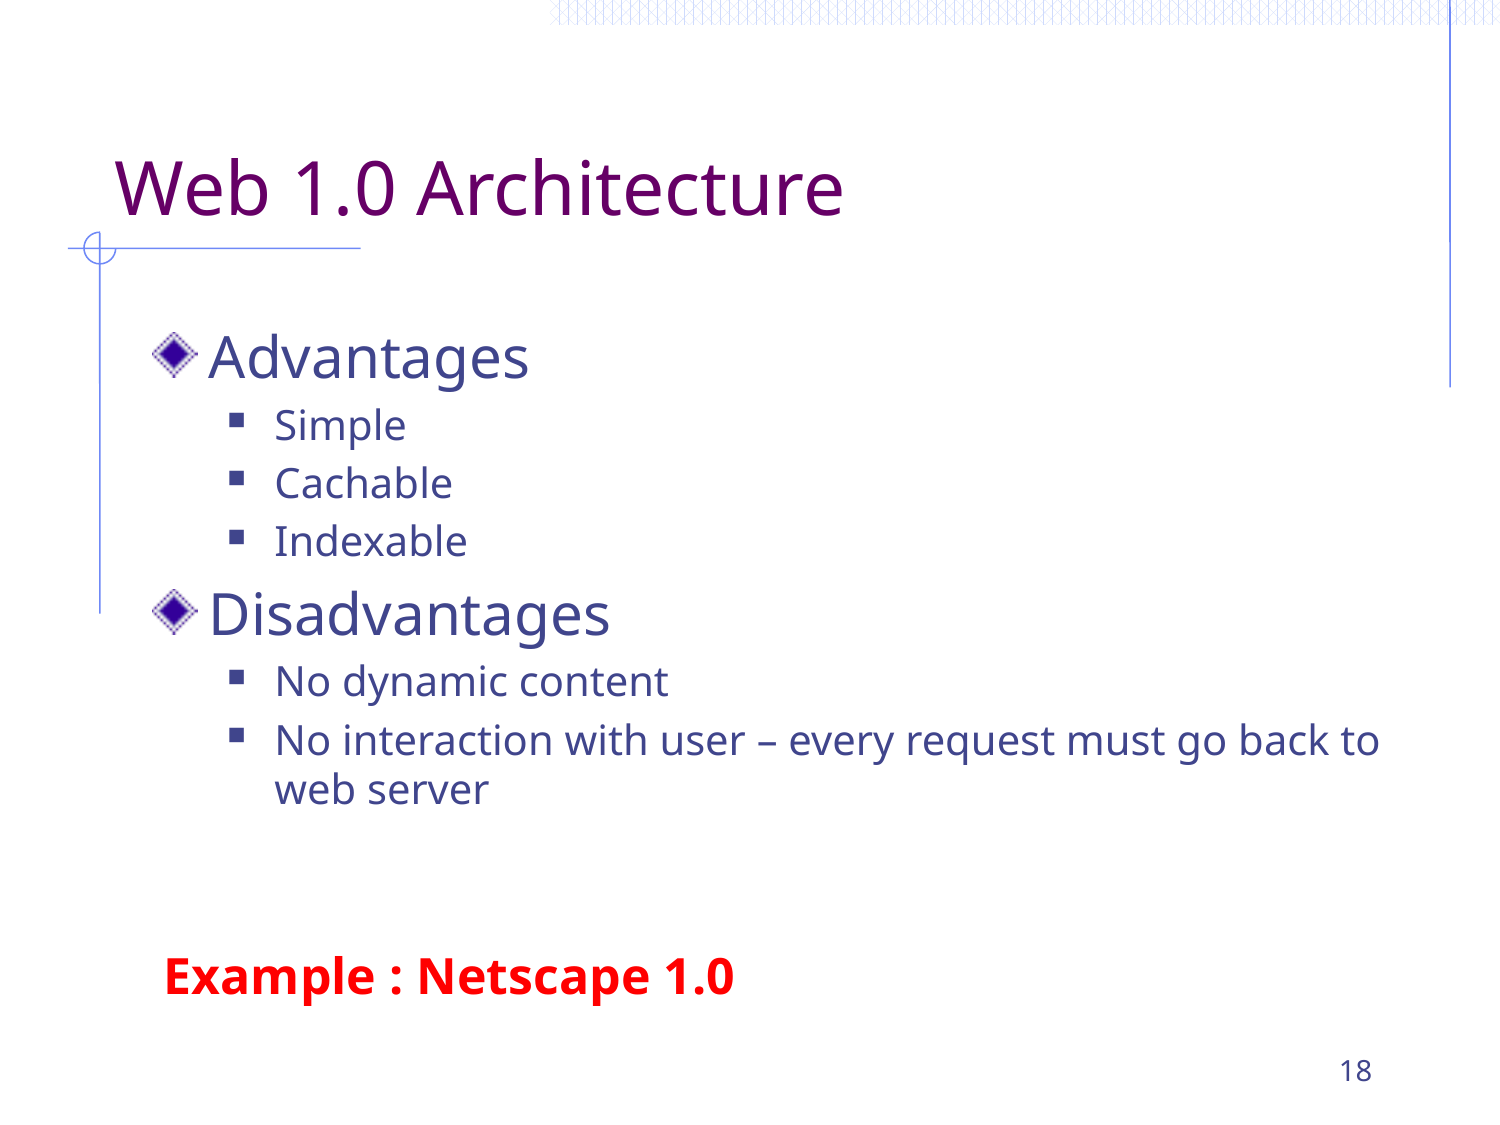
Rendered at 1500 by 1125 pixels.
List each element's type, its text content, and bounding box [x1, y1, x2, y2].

slide_number 18 [1074, 1025, 1388, 1100]
title Web 1.0 Architecture [99, 50, 1375, 238]
list Advantages Simple Cachable Indexable Disadvantages No dynamic content No interaction with user – every request must go back to web server [137, 312, 1413, 988]
picture [152, 589, 198, 635]
picture [152, 332, 198, 378]
text_box Example : Netscape 1.0 [149, 937, 751, 1013]
